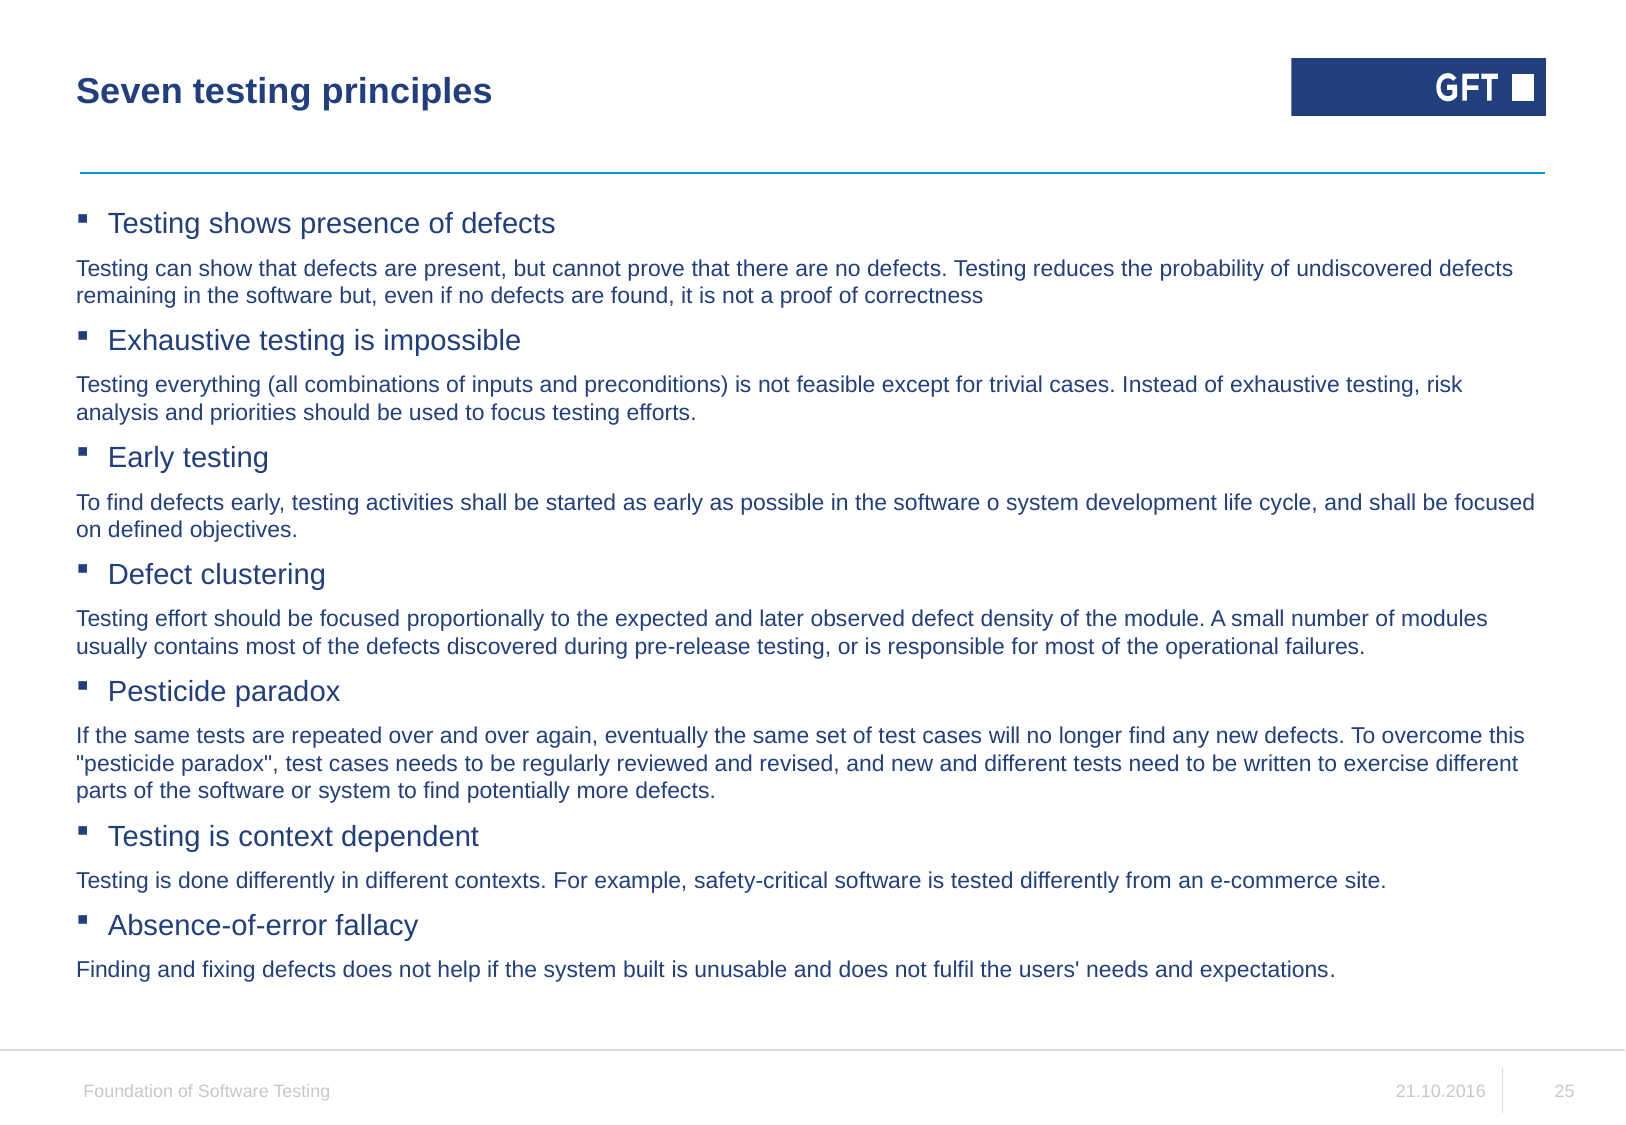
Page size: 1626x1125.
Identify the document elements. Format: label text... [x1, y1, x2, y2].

list Testing shows presence of defects Testing can show that defects are present, but cannot prove that there are no defects. Testing reduces the probability of undiscovered defects remaining in the software but, even if no defects are found, it is not a proof of correctness Exhaustive testing is impossible Testing everything (all combinations of inputs and preconditions) is not feasible except for trivial cases. Instead of exhaustive testing, risk analysis and priorities should be used to focus testing efforts. Early testing To find defects early, testing activities shall be started as early as possible in the software o system development life cycle, and shall be focused on defined objectives. Defect clustering Testing effort should be focused proportionally to the expected and later observed defect density of the module. A small number of modules usually contains most of the defects discovered during pre-release testing, or is responsible for most of the operational failures. Pesticide paradox If the same tests are repeated over and over again, eventually the same set of test cases will no longer find any new defects. To overcome this "pesticide paradox", test cases needs to be regularly reviewed and revised, and new and different tests need to be written to exercise different parts of the software or system to find potentially more defects. Testing is context dependent Testing is done differently in different contexts. For example, safety-critical software is tested differently from an e-commerce site. Absence-of-error fallacy Finding and fixing defects does not help if the system built is unusable and does not fulfil the users' needs and expectations. [75, 204, 1551, 1055]
title Seven testing principles [75, 72, 1566, 119]
